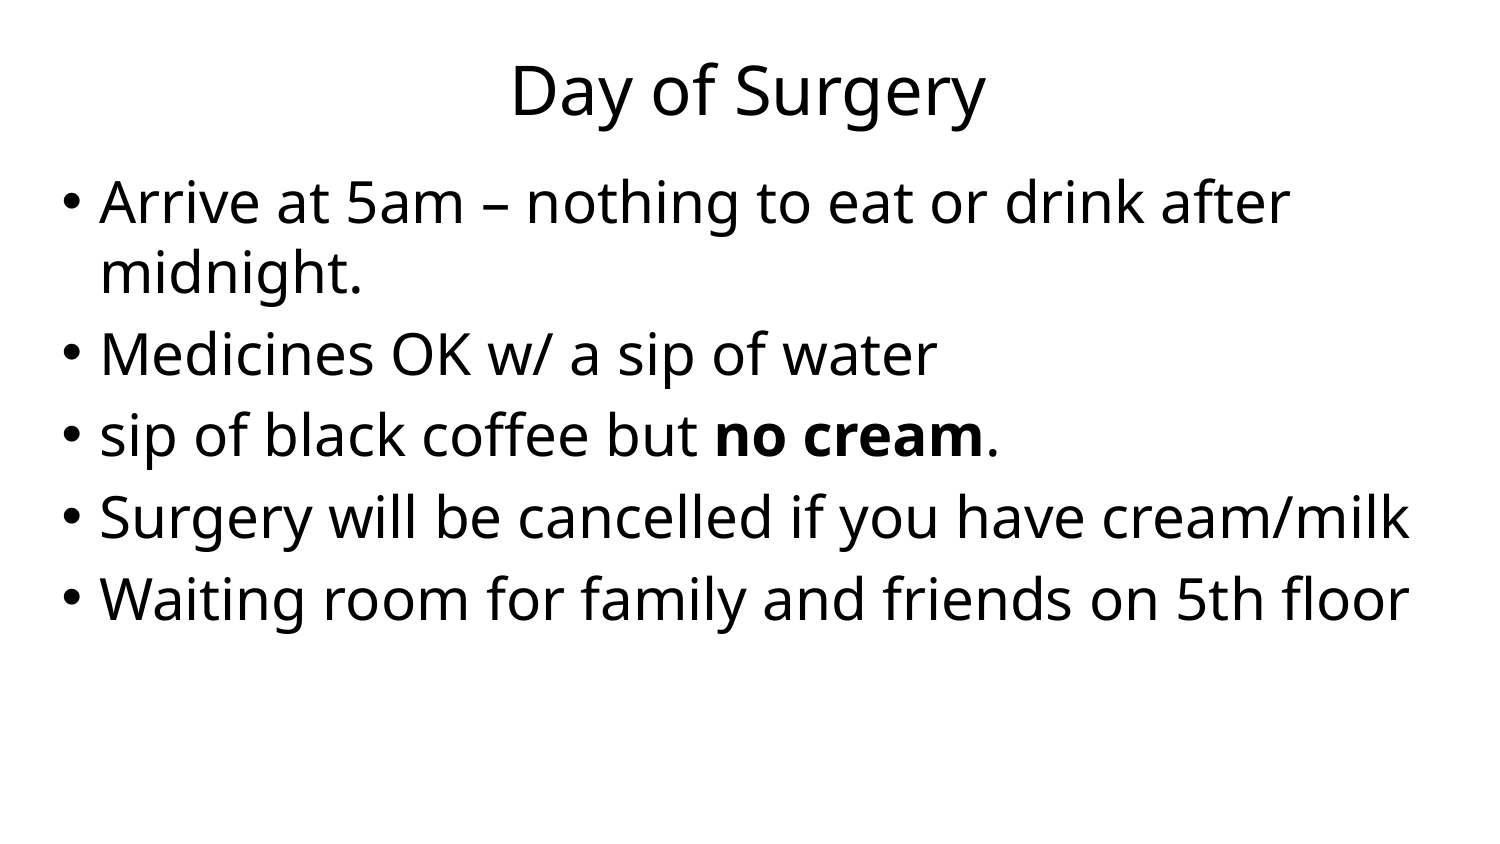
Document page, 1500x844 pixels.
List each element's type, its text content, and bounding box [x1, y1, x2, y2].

title Day of Surgery [46, 33, 1450, 143]
list Arrive at 5am – nothing to eat or drink after midnight. Medicines OK w/ a sip of water sip of black coffee but no cream. Surgery will be cancelled if you have cream/milk Waiting room for family and friends on 5th floor [46, 157, 1450, 810]
